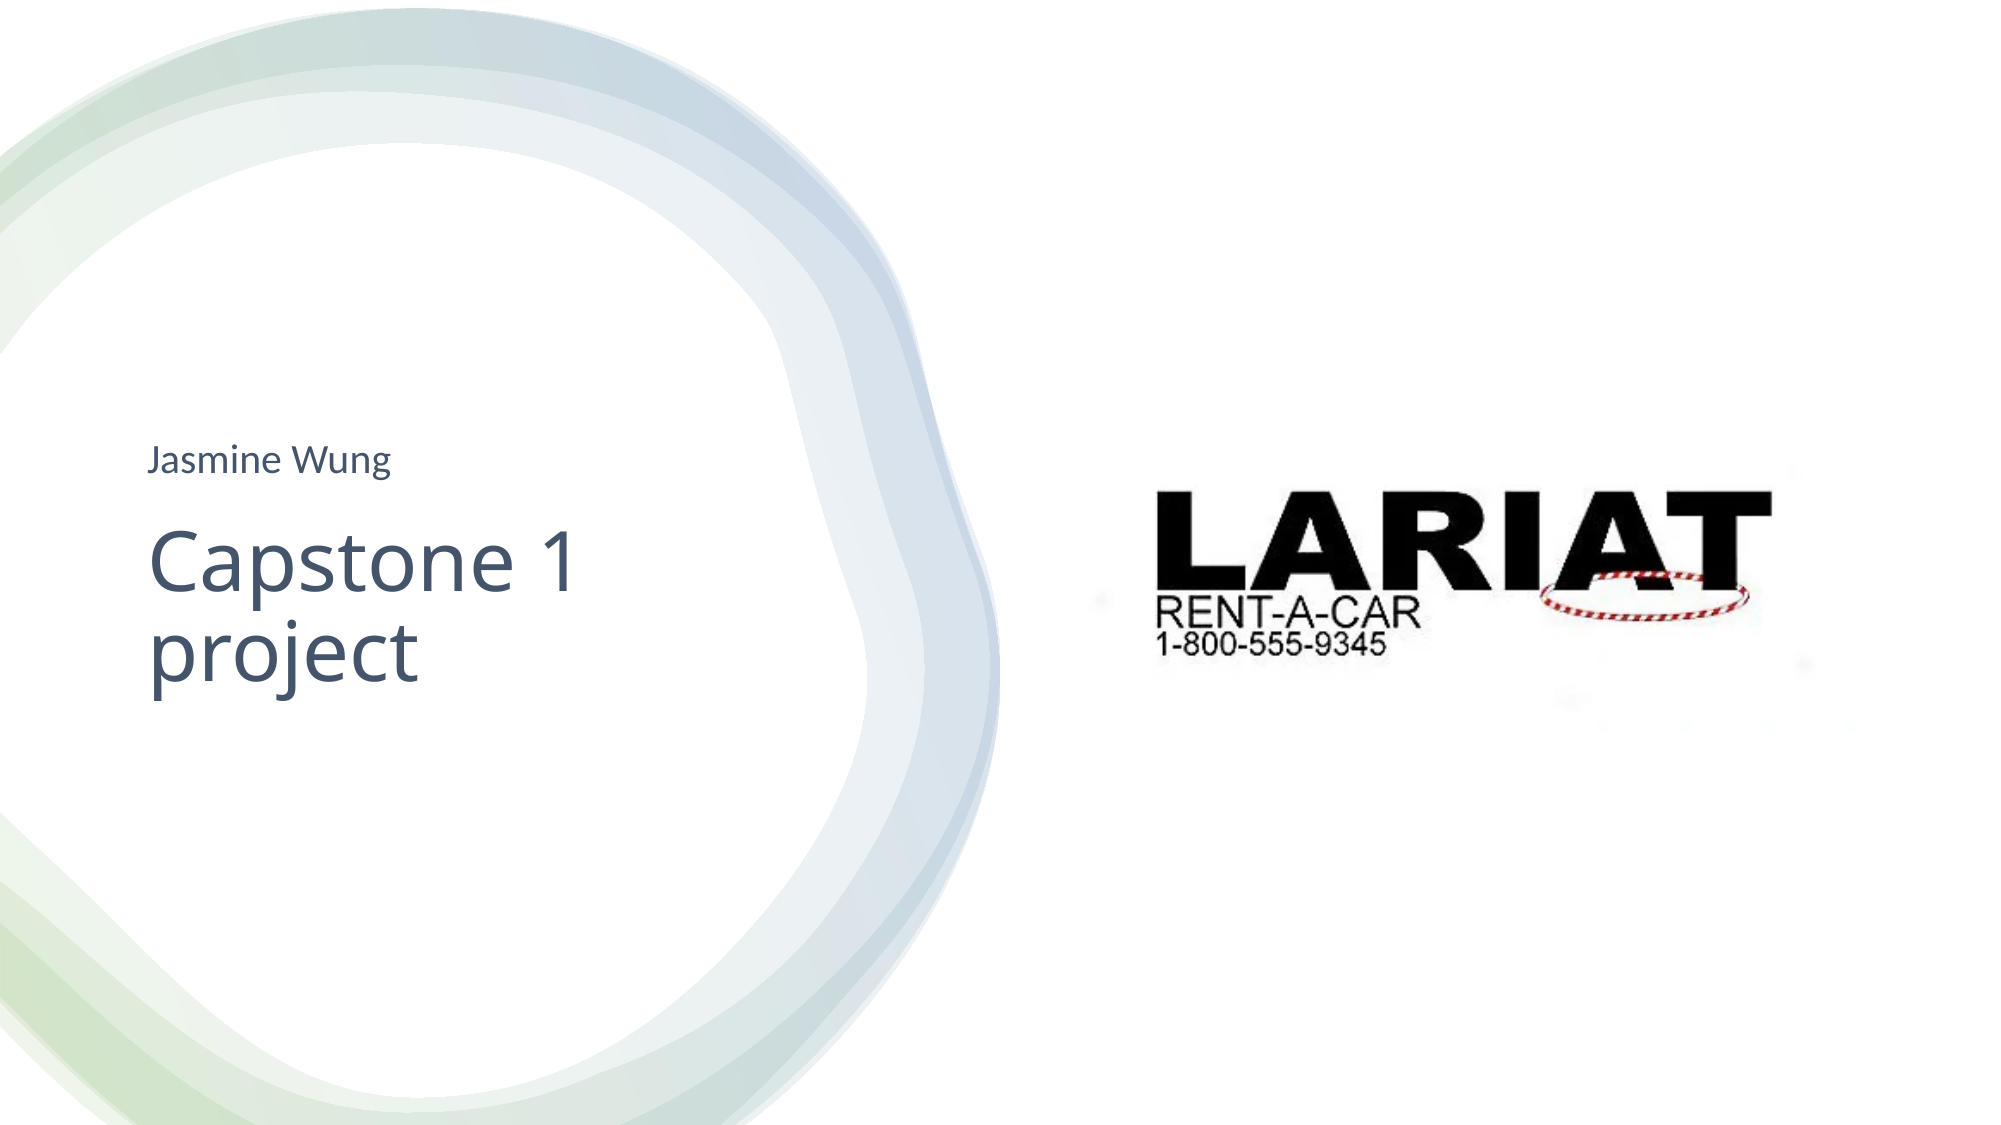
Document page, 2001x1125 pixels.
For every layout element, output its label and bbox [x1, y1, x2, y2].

picture [1046, 375, 1872, 749]
text_box [0, 8, 1000, 1125]
text_box [0, 0, 2000, 1125]
